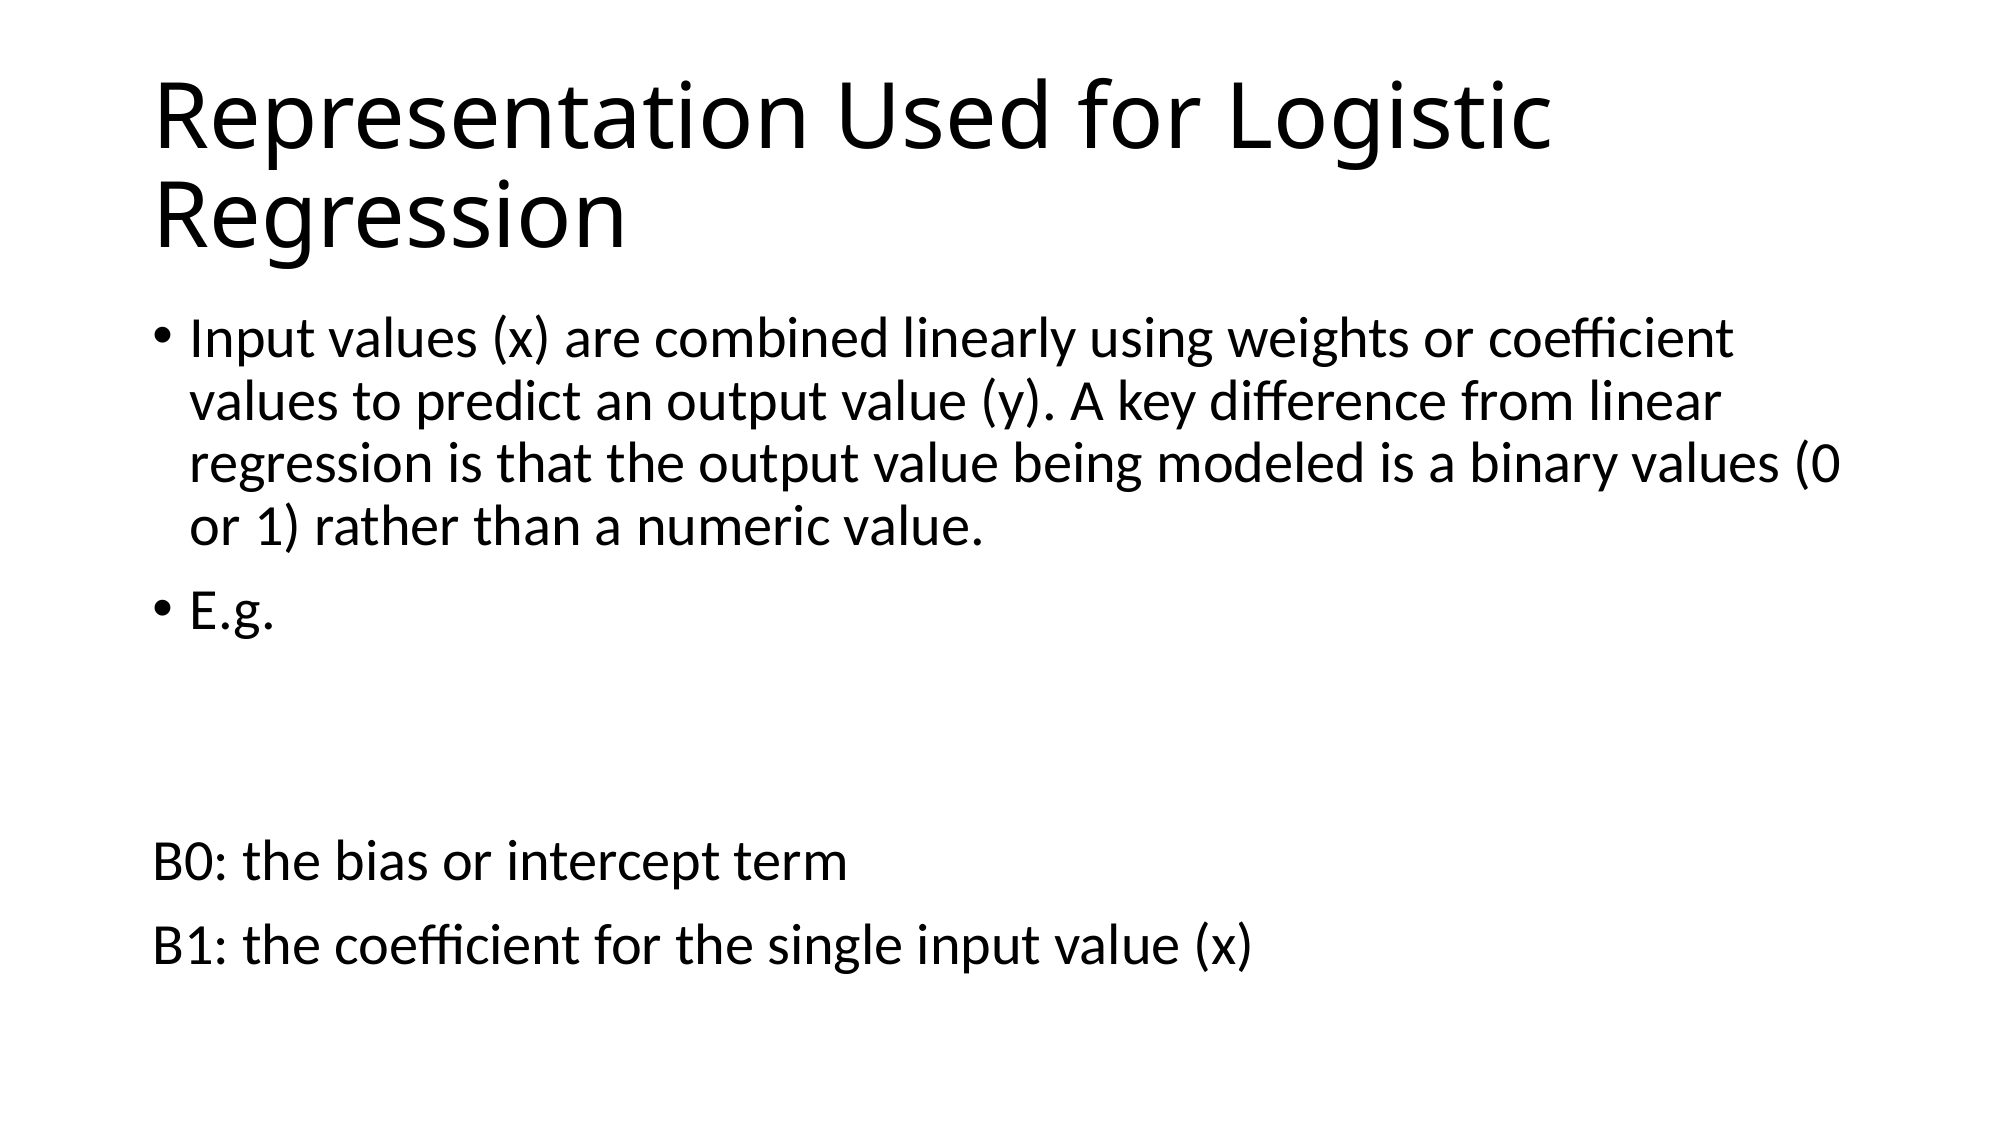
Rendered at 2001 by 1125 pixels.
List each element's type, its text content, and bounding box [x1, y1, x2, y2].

title Representation Used for Logistic Regression [137, 59, 1863, 278]
